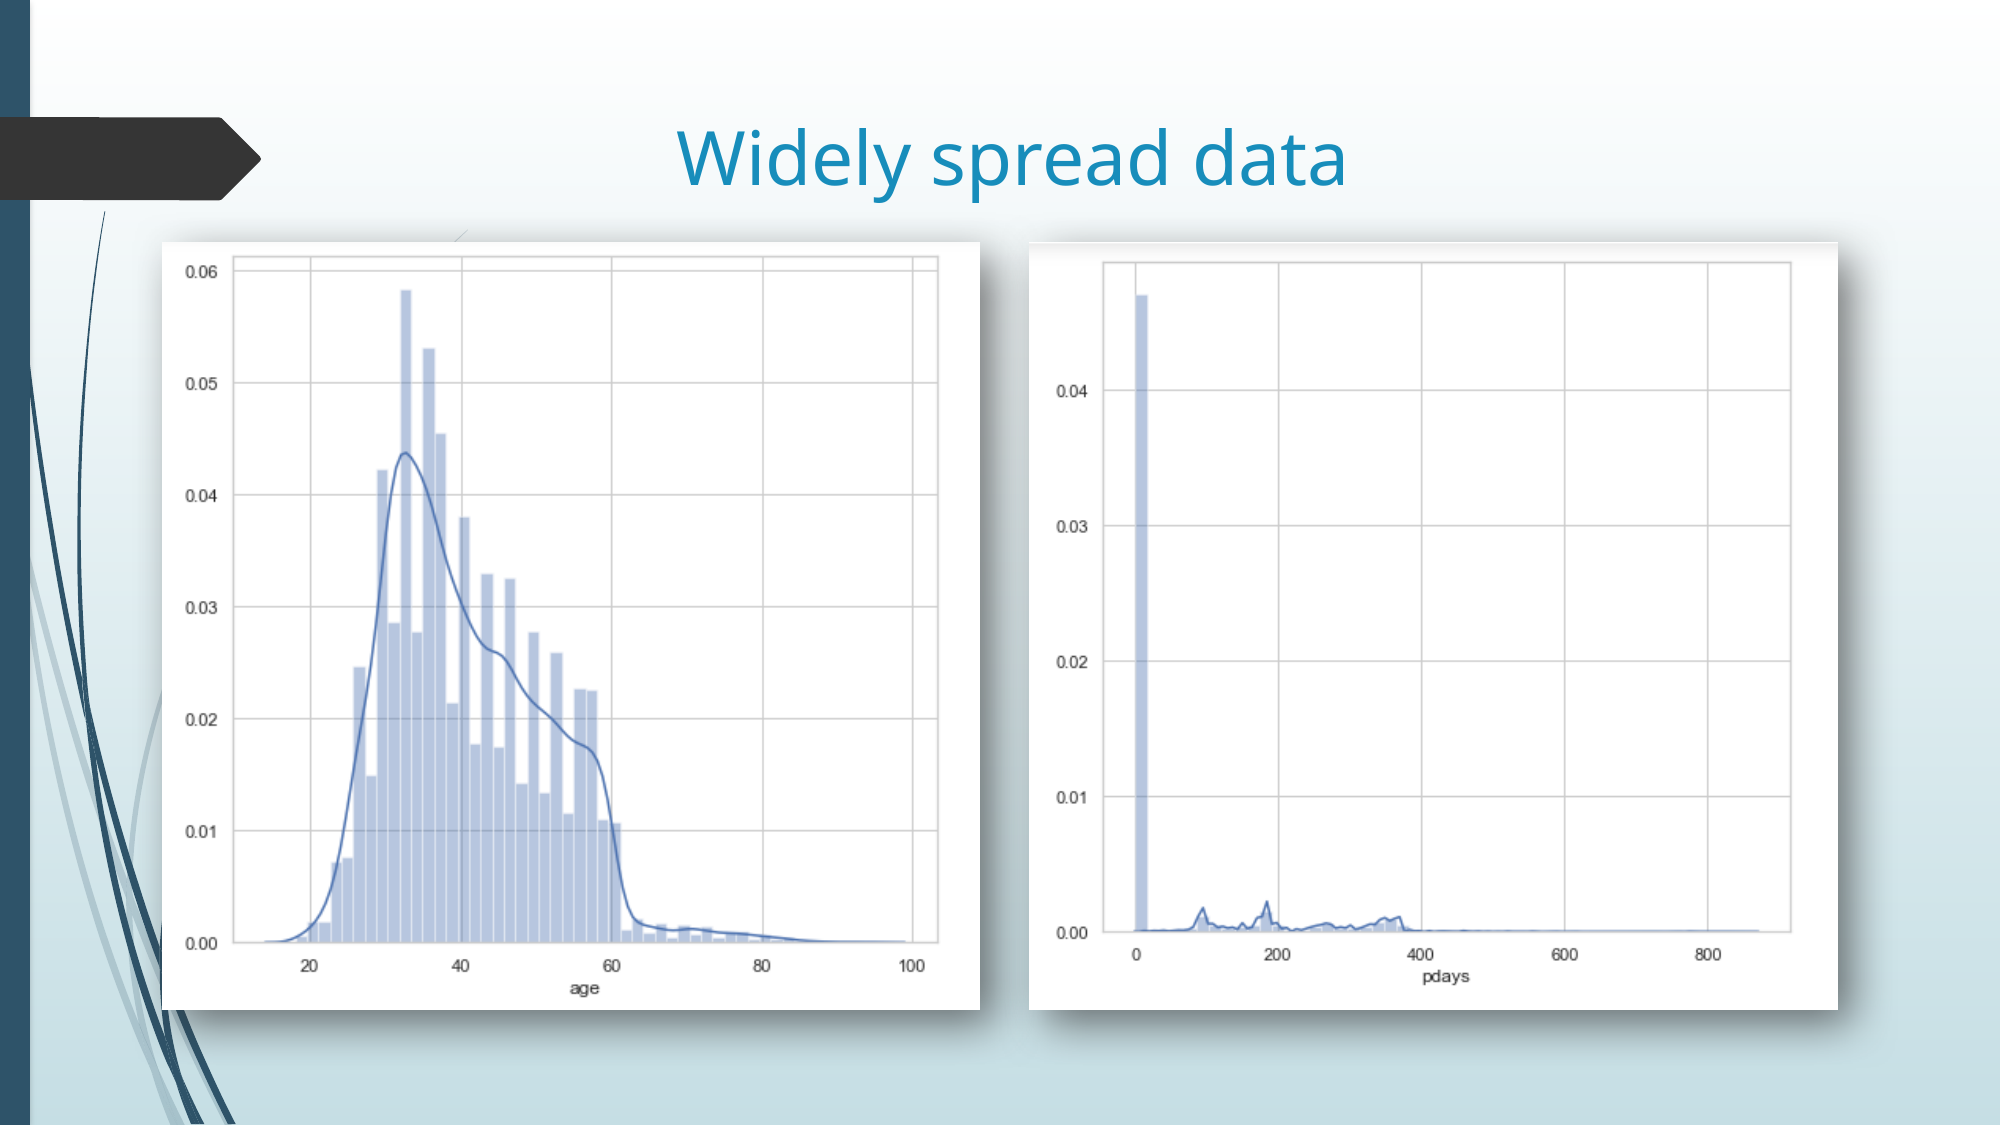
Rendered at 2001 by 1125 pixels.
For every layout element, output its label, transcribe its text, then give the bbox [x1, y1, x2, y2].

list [162, 242, 980, 1010]
picture [1028, 242, 1838, 1010]
title Widely spread data [139, 102, 1888, 313]
